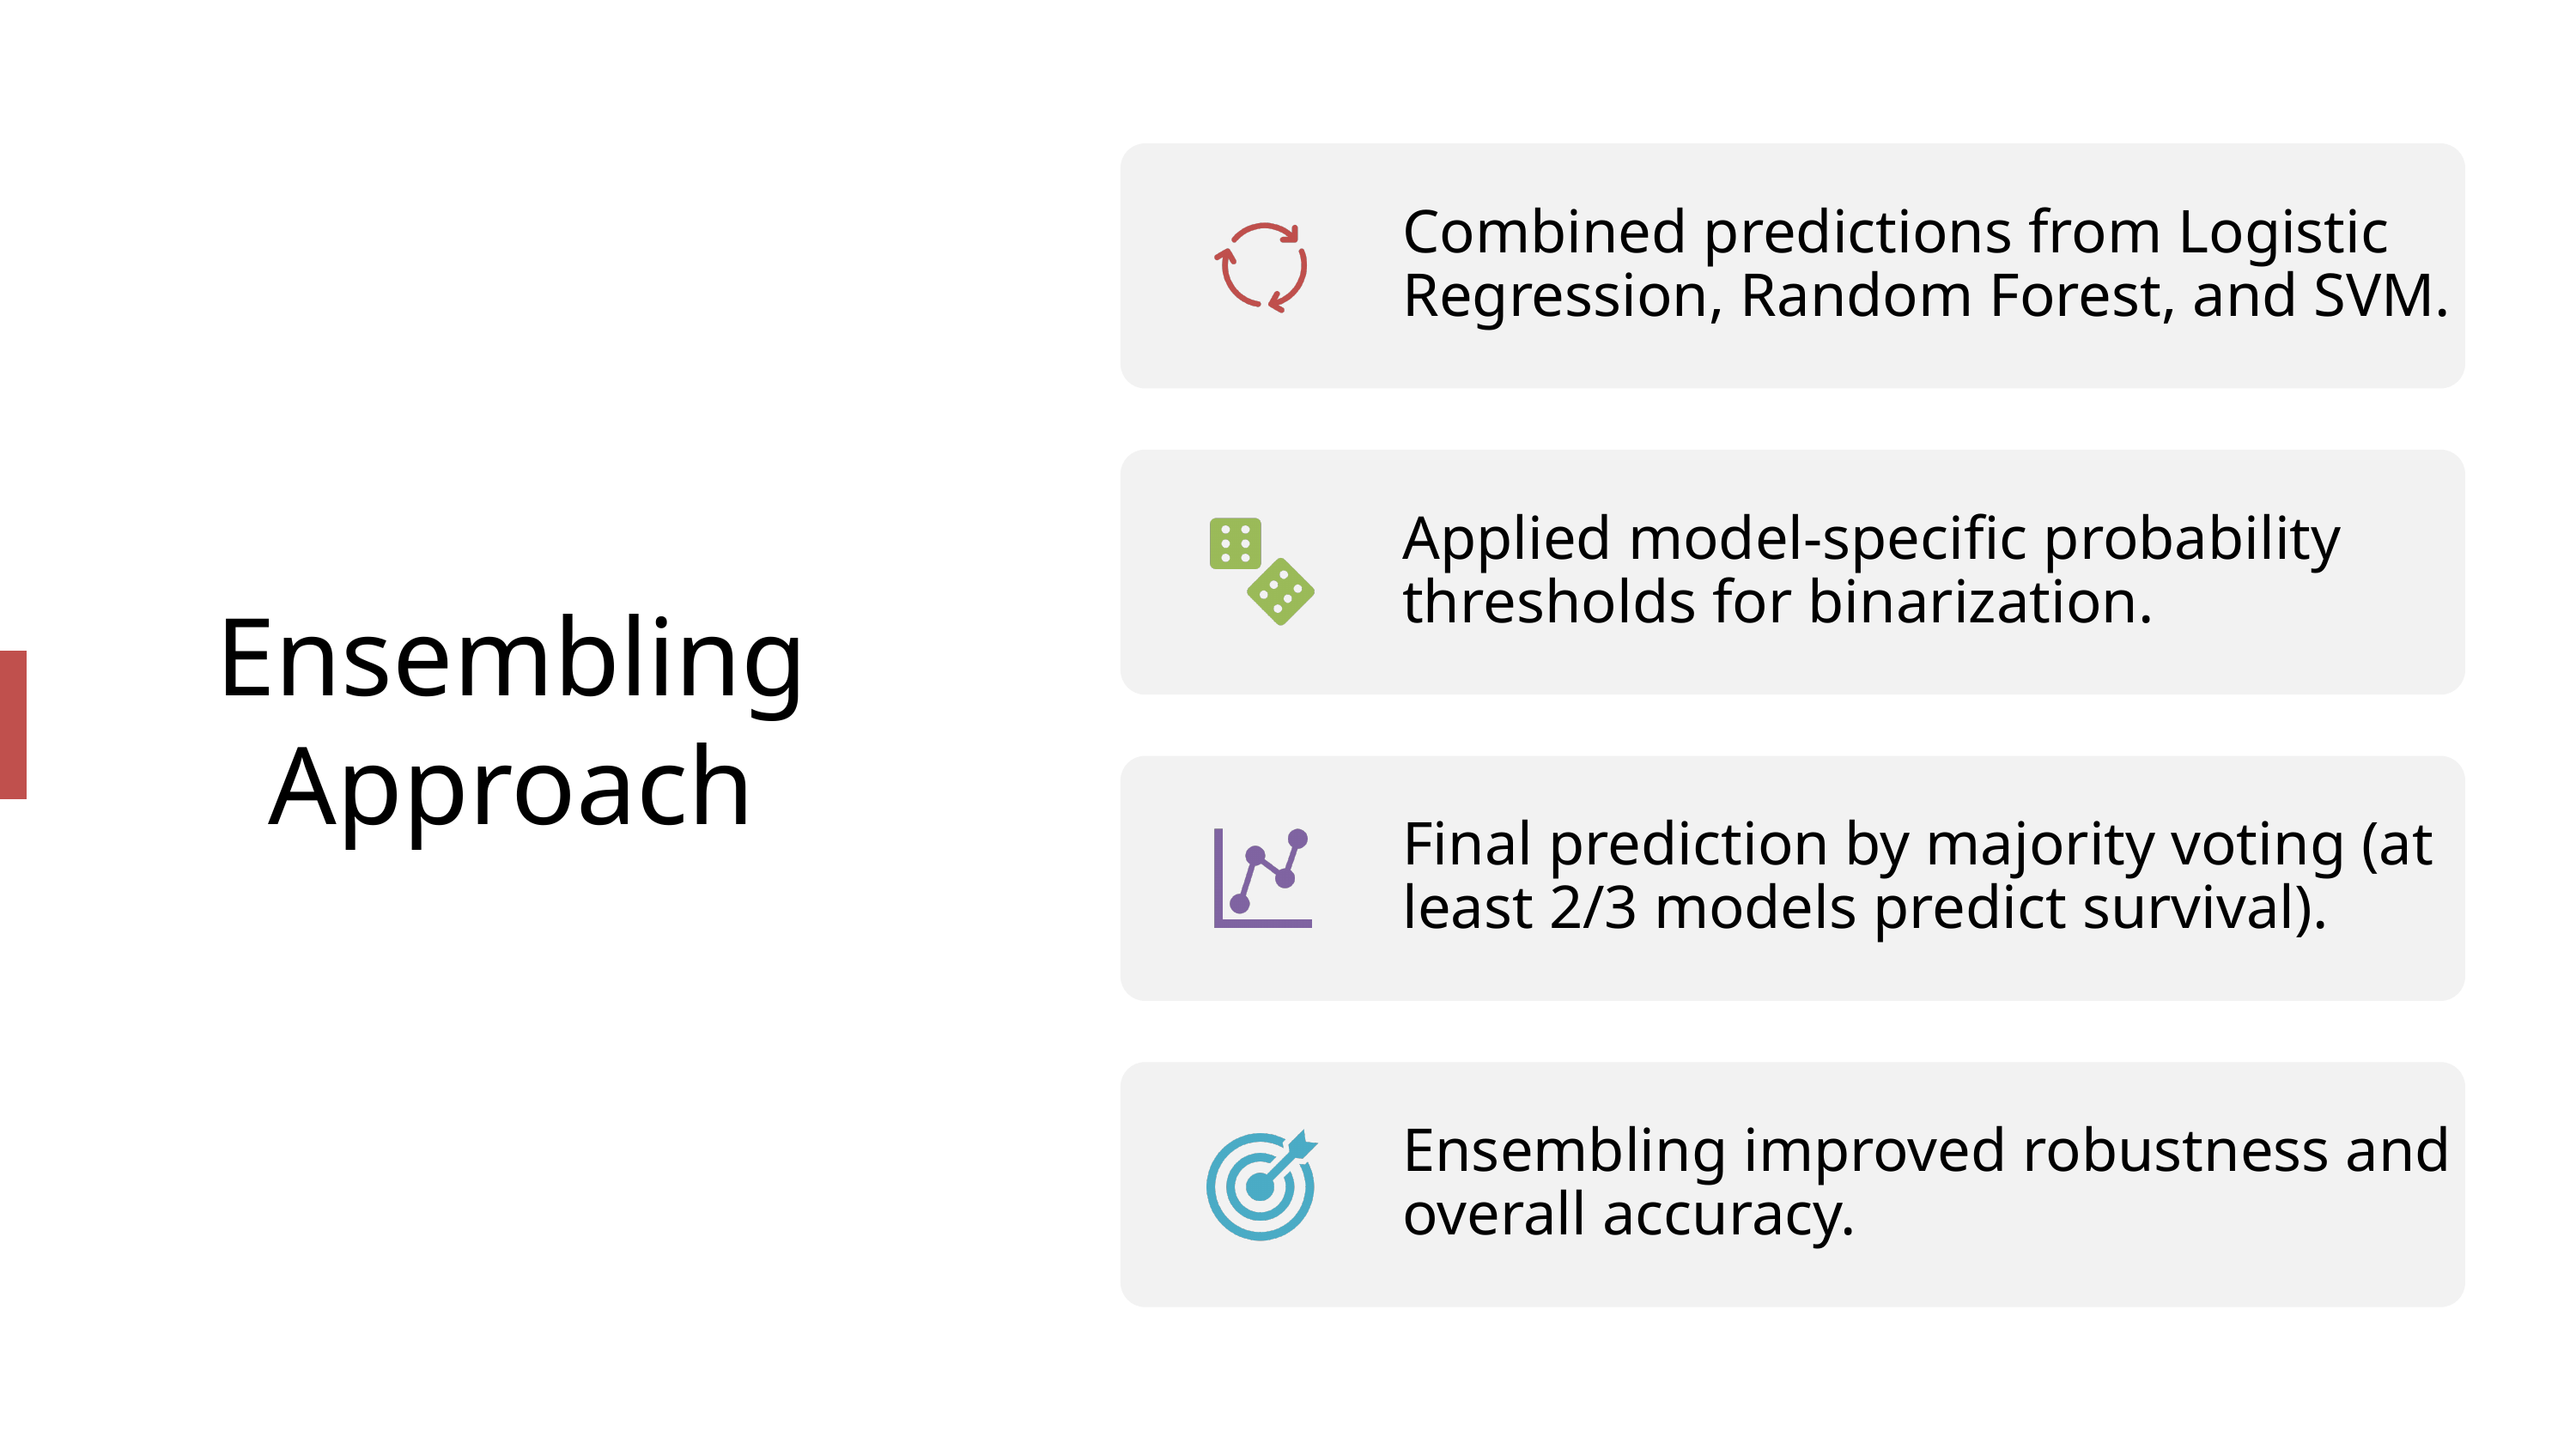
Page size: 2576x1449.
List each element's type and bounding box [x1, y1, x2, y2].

text_box [1402, 755, 2467, 1003]
text_box [1120, 1061, 1400, 1307]
text_box [131, 245, 893, 1202]
text_box [1120, 142, 1400, 389]
text_box [1120, 449, 1400, 695]
text_box [0, 650, 27, 800]
text_box [1402, 448, 2467, 696]
text_box [1402, 142, 2467, 390]
text_box [1120, 755, 1400, 1002]
text_box [1402, 1060, 2467, 1309]
